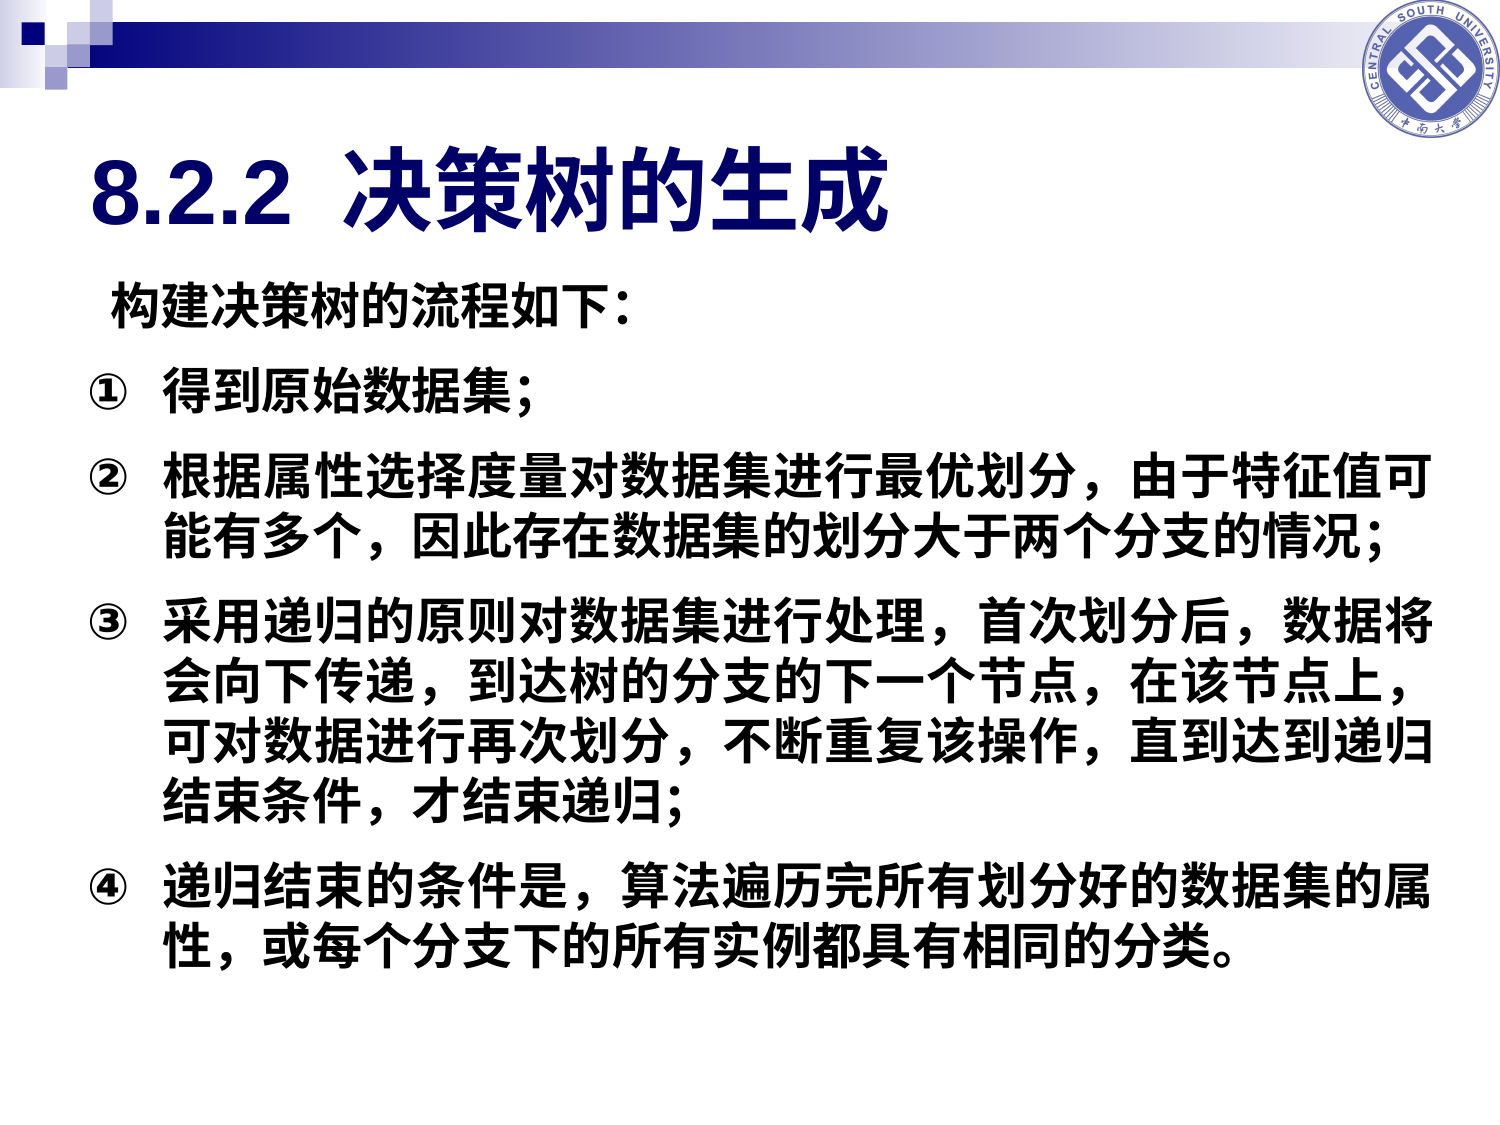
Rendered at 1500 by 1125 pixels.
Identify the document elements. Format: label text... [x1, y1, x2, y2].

text_box 构建决策树的流程如下： 得到原始数据集； 根据属性选择度量对数据集进行最优划分，由于特征值可能有多个，因此存在数据集的划分大于两个分支的情况； 采用递归的原则对数据集进行处理，首次划分后，数据将会向下传递，到达树的分支的下一个节点，在该节点上，可对数据进行再次划分，不断重复该操作，直到达到递归结束条件，才结束递归； 递归结束的条件是，算法遍历完所有划分好的数据集的属性，或每个分支下的所有实例都具有相同的分类。 [72, 267, 1449, 982]
picture [1362, 0, 1500, 138]
title 8.2.2 决策树的生成 [75, 75, 1425, 267]
